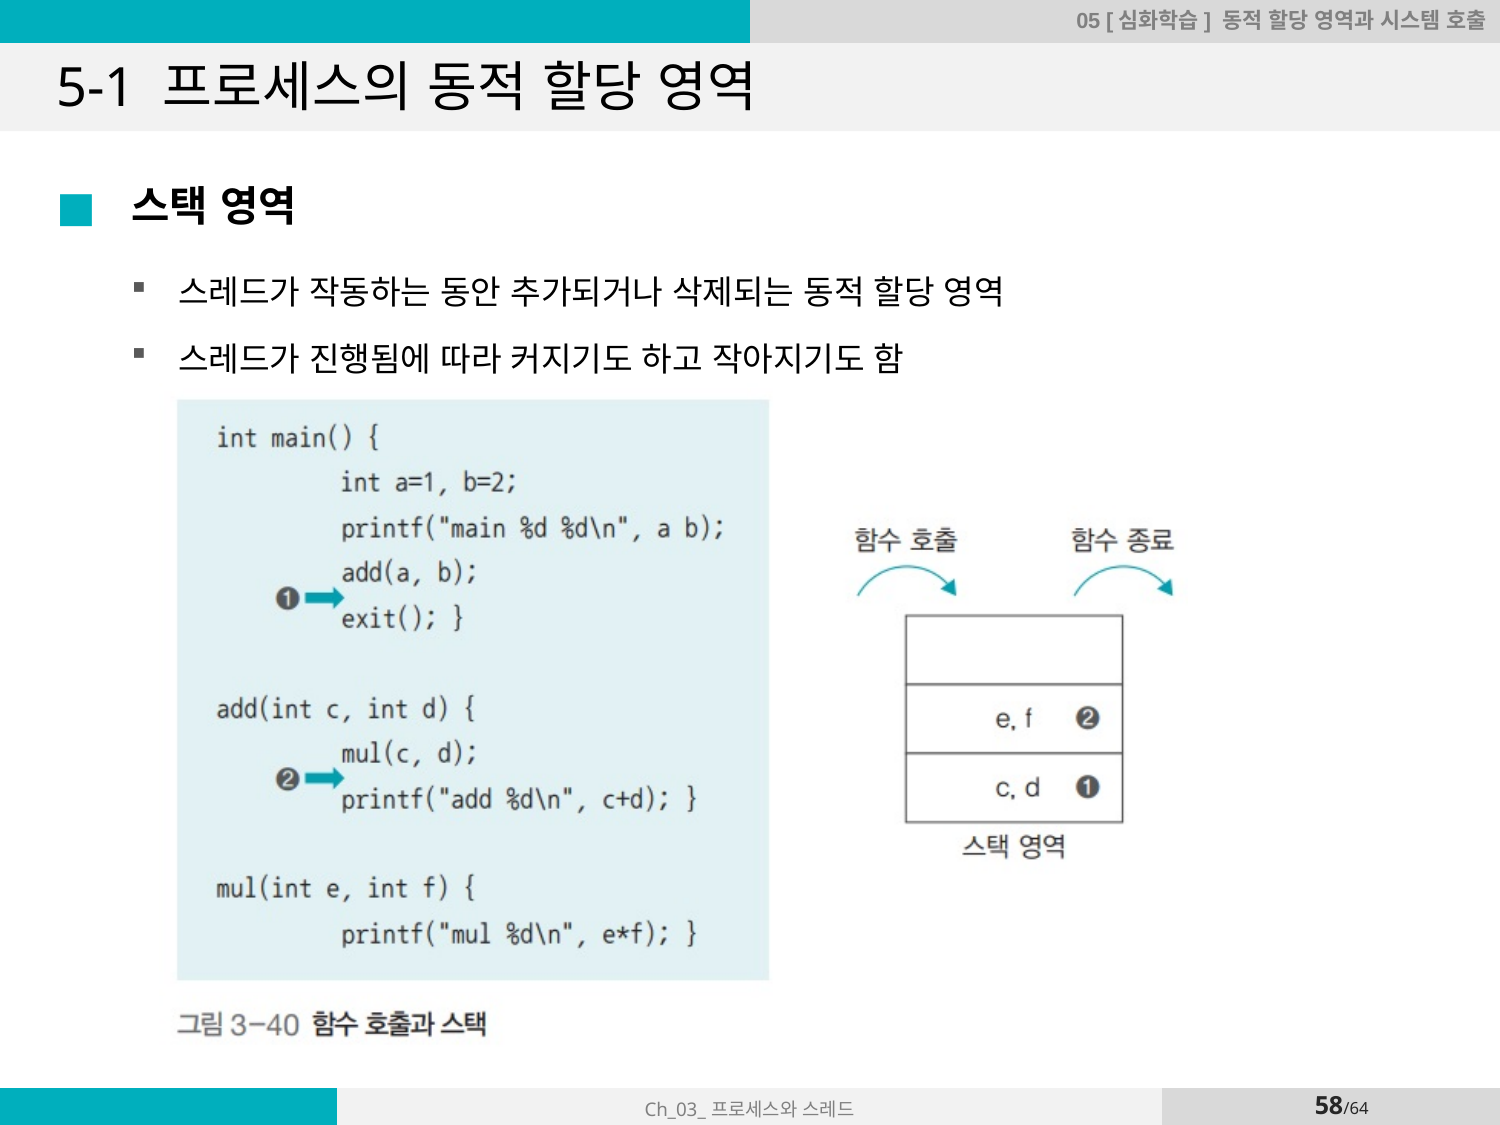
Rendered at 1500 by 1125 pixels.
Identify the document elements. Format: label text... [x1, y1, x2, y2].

title 5-1 프로세스의 동적 할당 영역 [41, 42, 1459, 128]
text_box 05 [심화학습] 동적 할당 영역과 시스템 호출 [1009, 0, 1500, 41]
picture [159, 382, 1188, 1052]
list 스택 영역 스레드가 작동하는 동안 추가되거나 삭제되는 동적 할당 영역 스레드가 진행됨에 따라 커지기도 하고 작아지기도 함 [41, 172, 1448, 1048]
